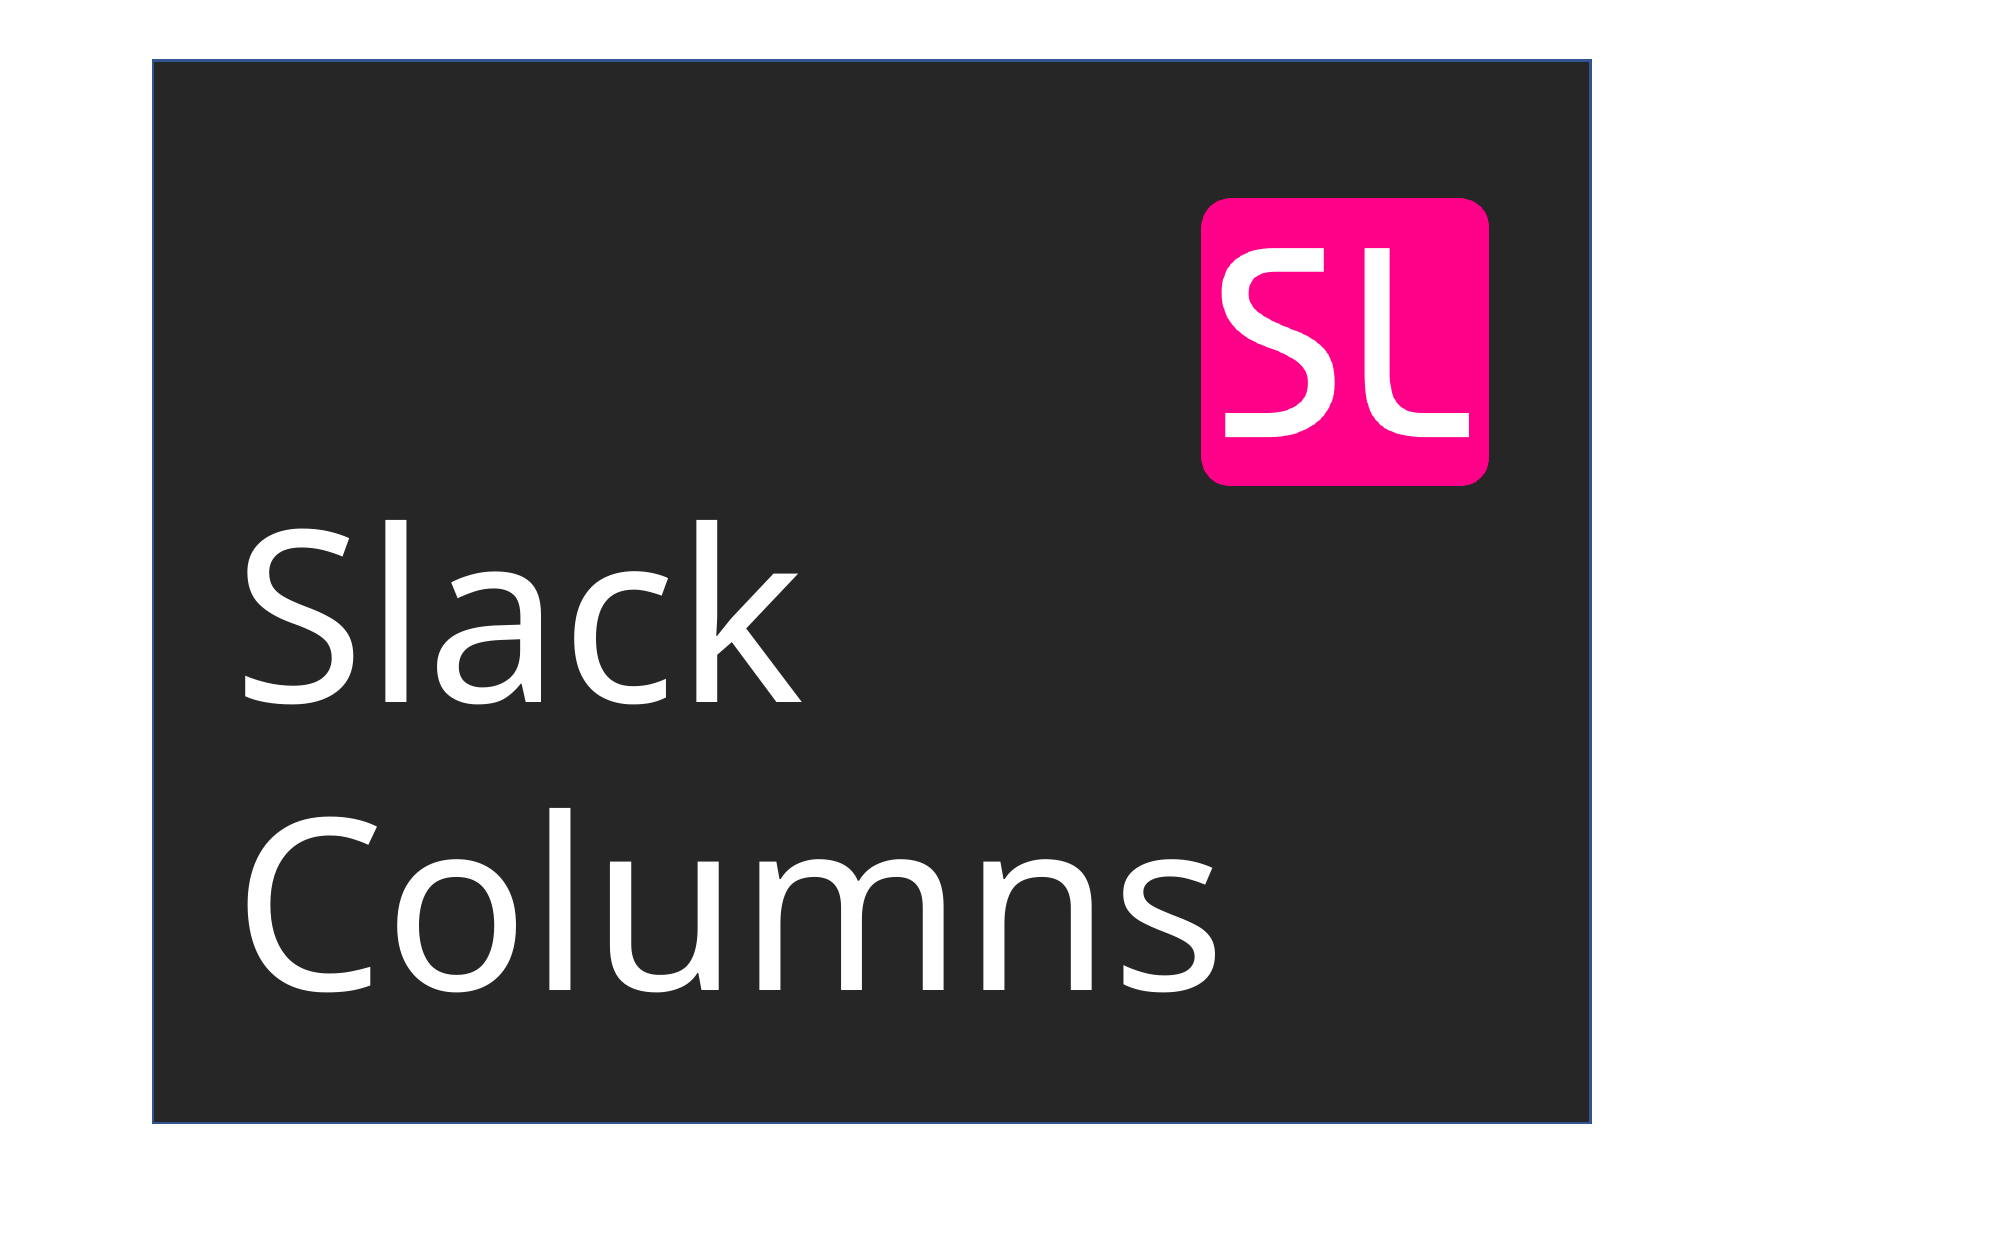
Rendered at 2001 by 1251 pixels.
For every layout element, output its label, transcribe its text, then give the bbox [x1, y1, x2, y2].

picture [1200, 198, 1489, 486]
text_box [152, 59, 1592, 1124]
text_box Slack Columns [218, 455, 1277, 1046]
